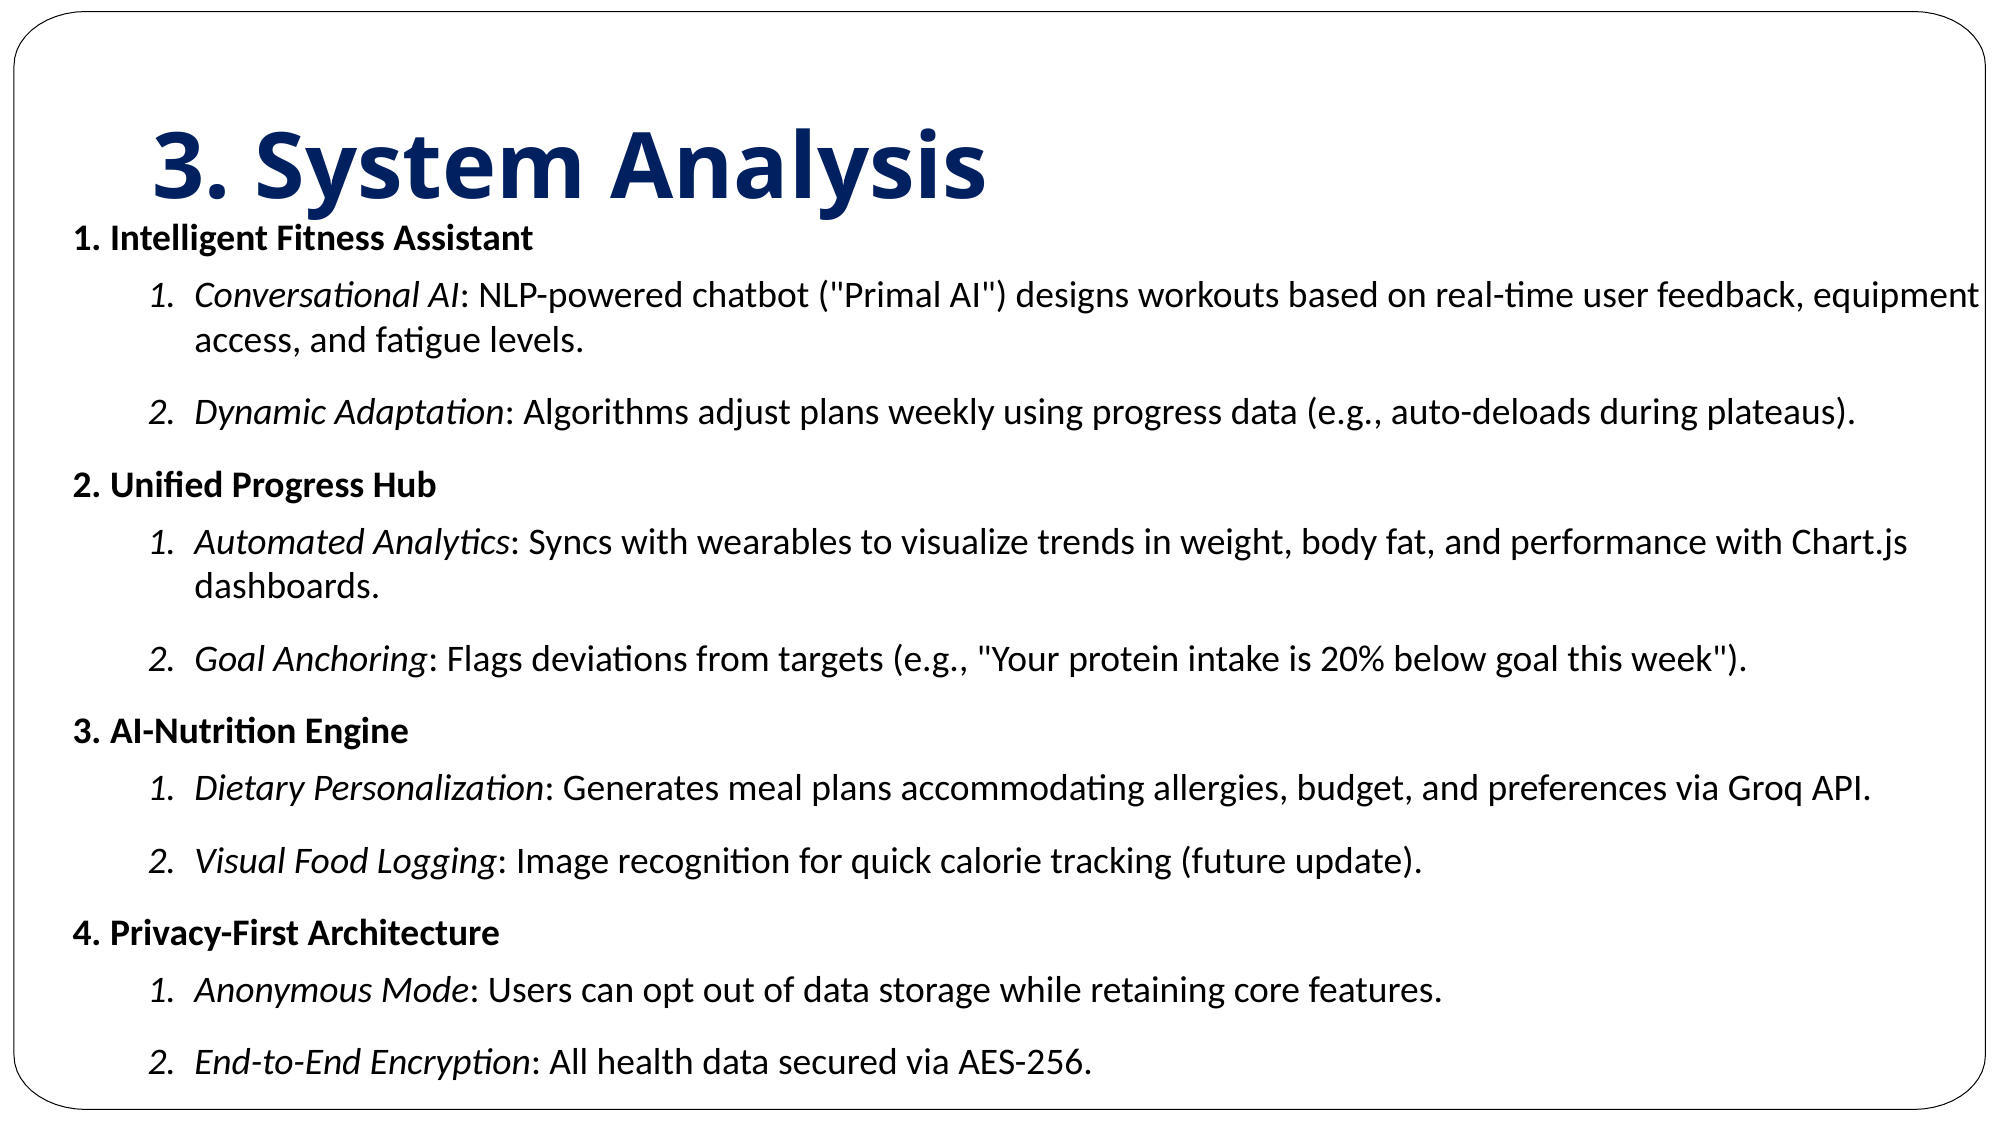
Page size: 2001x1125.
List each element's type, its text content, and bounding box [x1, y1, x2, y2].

text_box [13, 11, 1986, 1105]
list Intelligent Fitness Assistant Conversational AI: NLP-powered chatbot ("Primal AI") designs workouts based on real-time user feedback, equipment access, and fatigue levels. Dynamic Adaptation: Algorithms adjust plans weekly using progress data (e.g., auto-deloads during plateaus). Unified Progress Hub Automated Analytics: Syncs with wearables to visualize trends in weight, body fat, and performance with Chart.js dashboards. Goal Anchoring: Flags deviations from targets (e.g., "Your protein intake is 20% below goal this week"). AI-Nutrition Engine Dietary Personalization: Generates meal plans accommodating allergies, budget, and preferences via Groq API. Visual Food Logging: Image recognition for quick calorie tracking (future update). Privacy-First Architecture Anonymous Mode: Users can opt out of data storage while retaining core features. End-to-End Encryption: All health data secured via AES-256. [57, 205, 2000, 1125]
